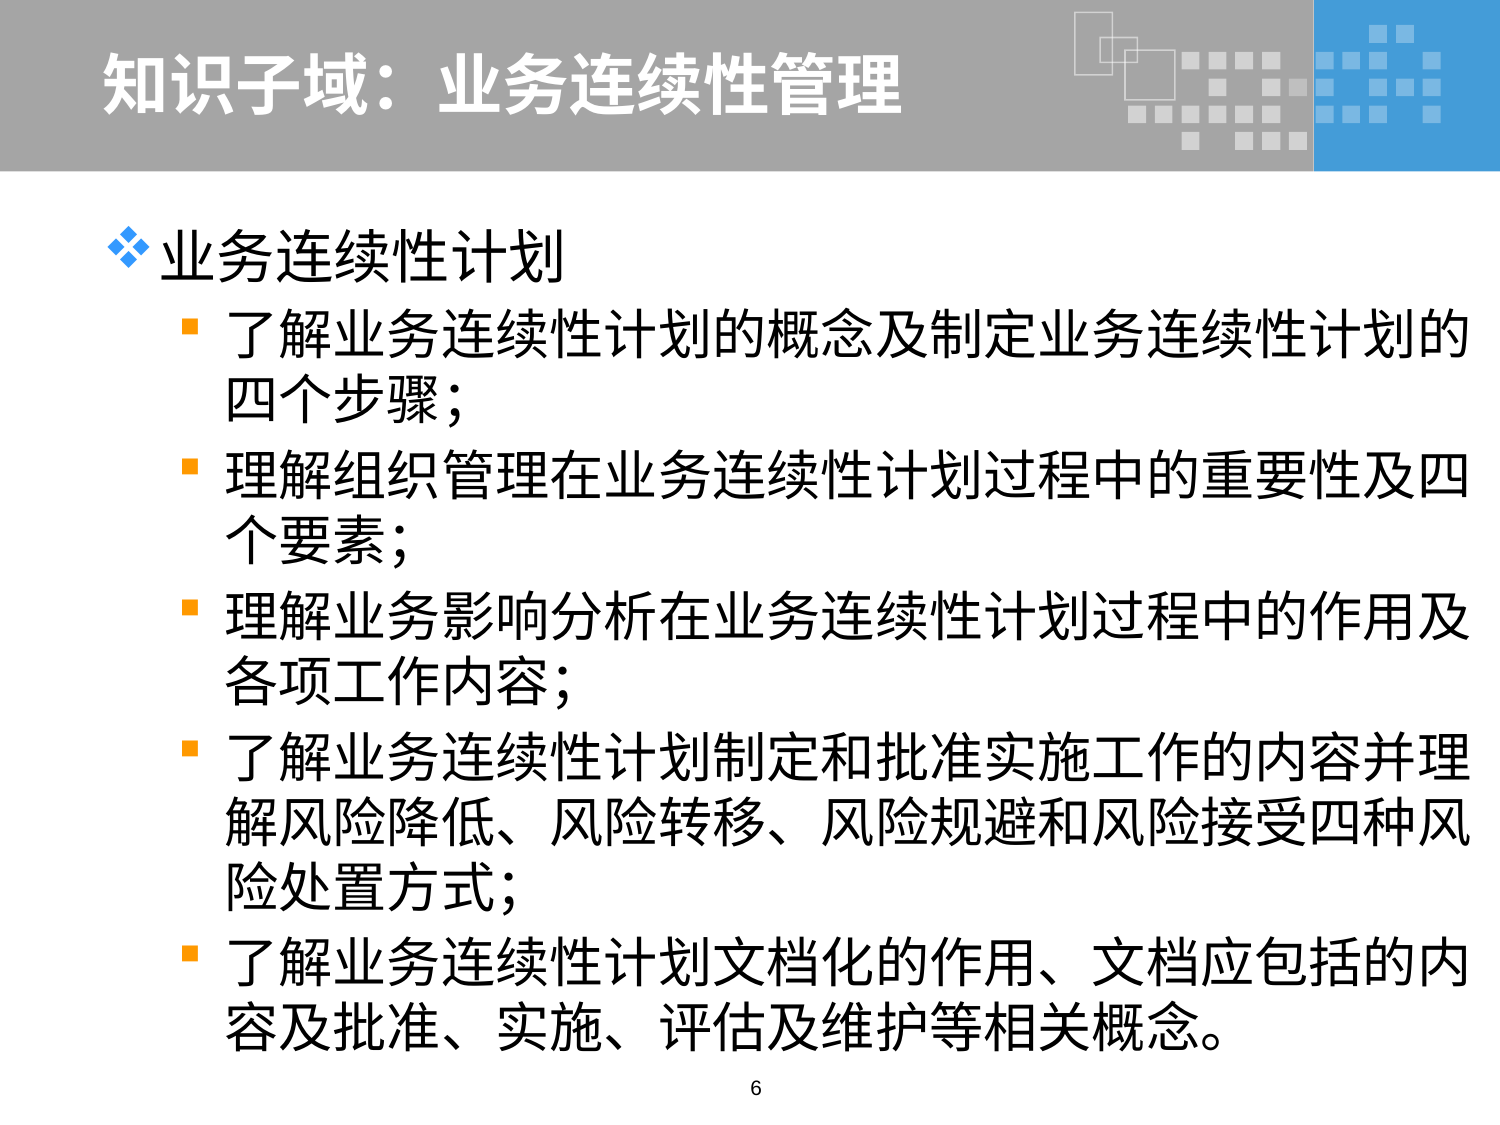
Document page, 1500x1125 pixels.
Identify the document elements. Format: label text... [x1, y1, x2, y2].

title 知识子域：业务连续性管理 [87, 42, 1252, 123]
list 业务连续性计划 了解业务连续性计划的概念及制定业务连续性计划的四个步骤； 理解组织管理在业务连续性计划过程中的重要性及四个要素； 理解业务影响分析在业务连续性计划过程中的作用及各项工作内容； 了解业务连续性计划制定和批准实施工作的内容并理解风险降低、风险转移、风险规避和风险接受四种风险处置方式； 了解业务连续性计划文档化的作用、文档应包括的内容及批准、实施、评估及维护等相关概念。 [87, 212, 1489, 1050]
slide_number 6 [687, 1066, 826, 1111]
